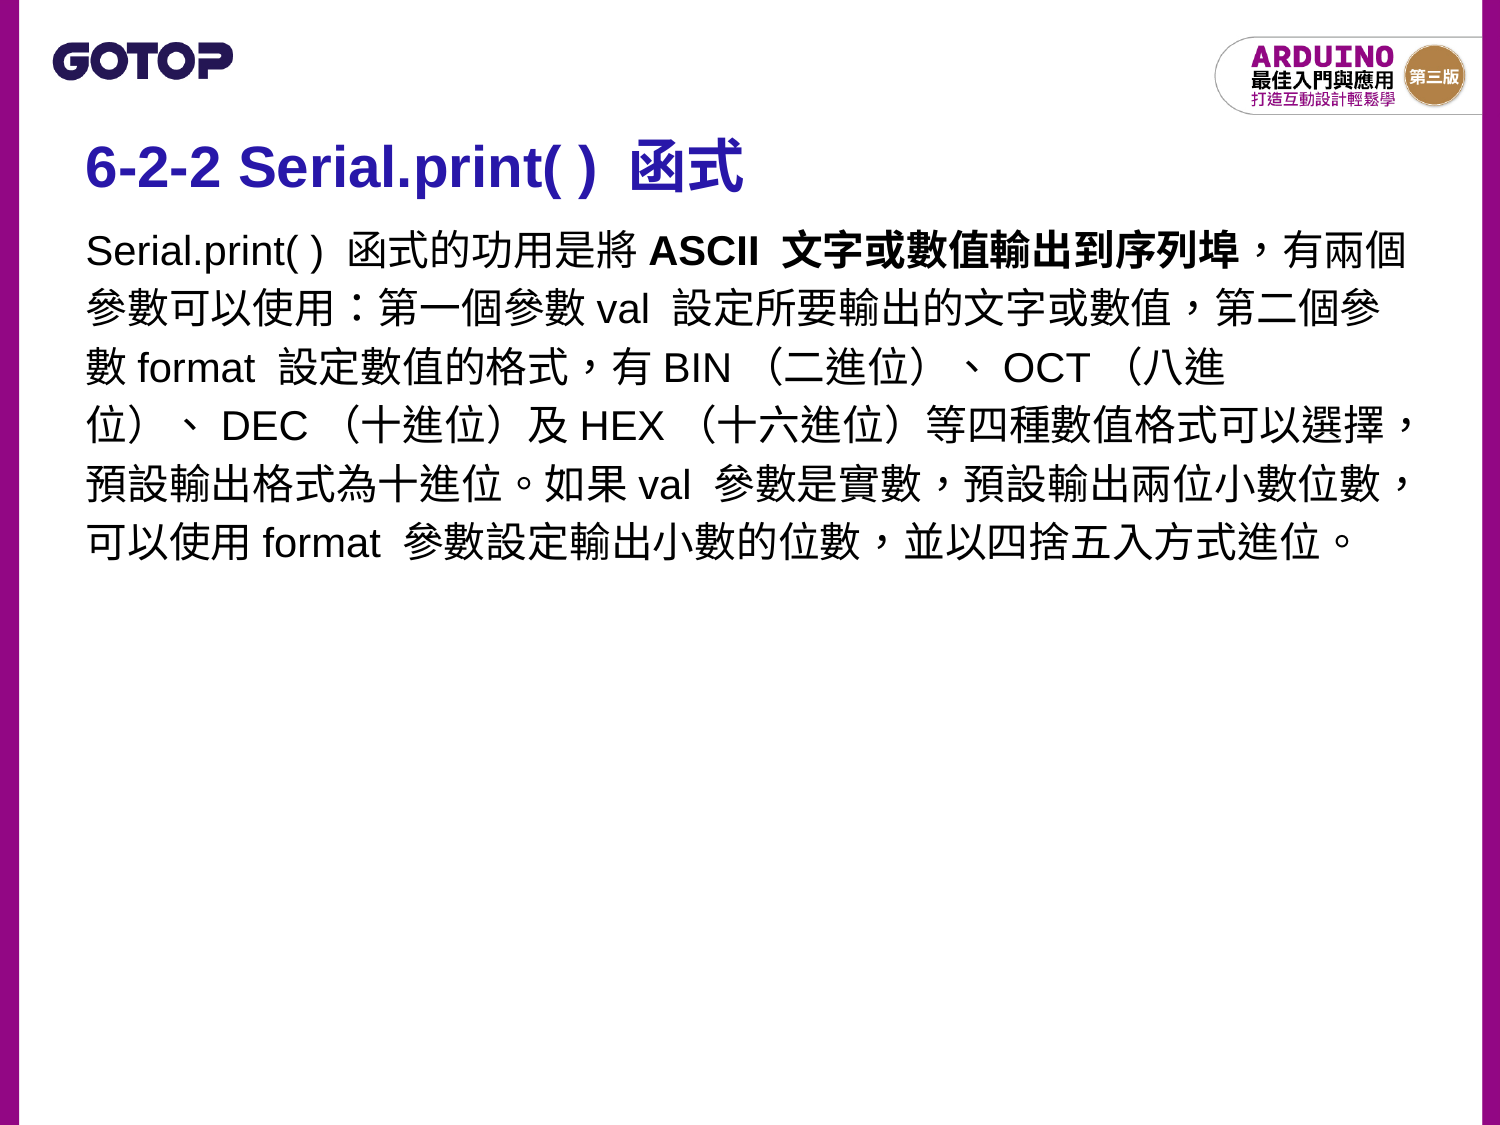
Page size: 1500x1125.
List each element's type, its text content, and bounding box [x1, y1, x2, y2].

picture [0, 0, 1500, 1125]
list 6-2-2 Serial.print( ) 函式 Serial.print( ) 函式的功用是將ASCII 文字或數值輸出到序列埠，有兩個參數可以使用：第一個參數val 設定所要輸出的文字或數值，第二個參數format 設定數值的格式，有BIN（二進位）、OCT（八進位）、DEC（十進位）及HEX（十六進位）等四種數值格式可以選擇，預設輸出格式為十進位。如果val 參數是實數，預設輸出兩位小數位數，可以使用format 參數設定輸出小數的位數，並以四捨五入方式進位。 [70, 121, 1430, 1067]
